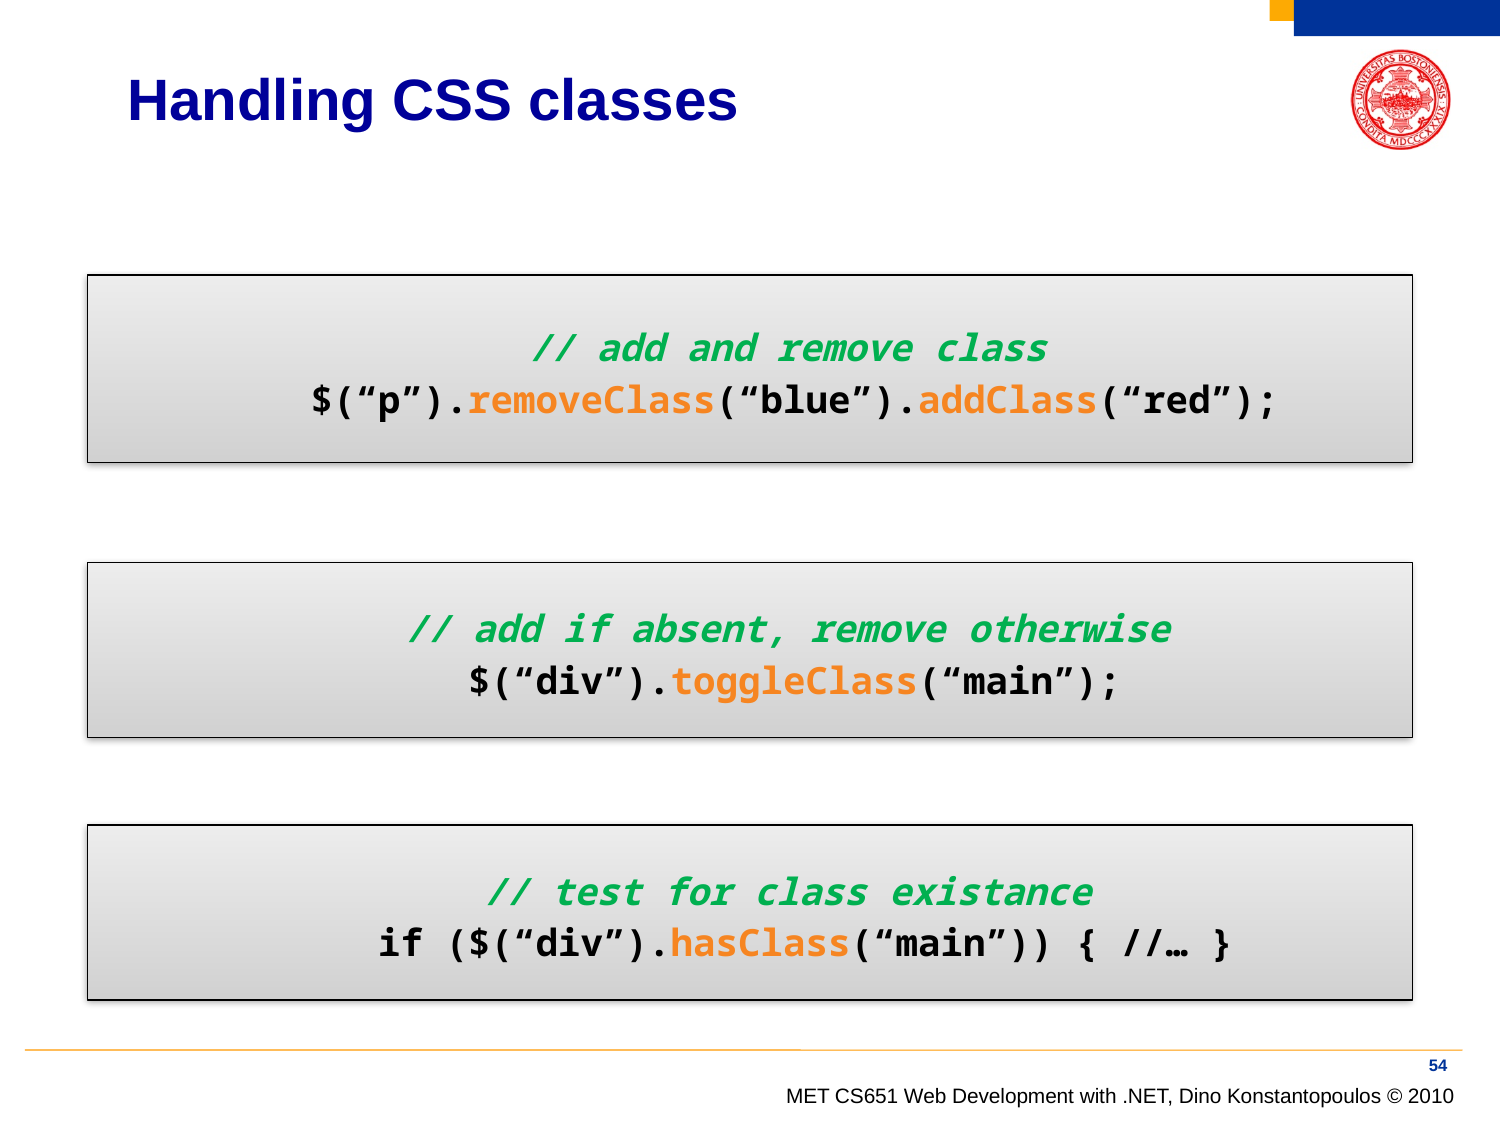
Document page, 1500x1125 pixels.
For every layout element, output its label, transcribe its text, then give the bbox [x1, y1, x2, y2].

picture [1350, 49, 1451, 150]
text_box // test for class existance if ($(“div”).hasClass(“main”)) { //… } [87, 824, 1413, 1001]
title Handling CSS classes [112, 62, 1288, 151]
text_box // add and remove class $(“p”).removeClass(“blue”).addClass(“red”); [87, 274, 1413, 463]
text_box // add if absent, remove otherwise $(“div”).toggleClass(“main”); [87, 562, 1413, 738]
slide_number 54 [1374, 1049, 1463, 1076]
